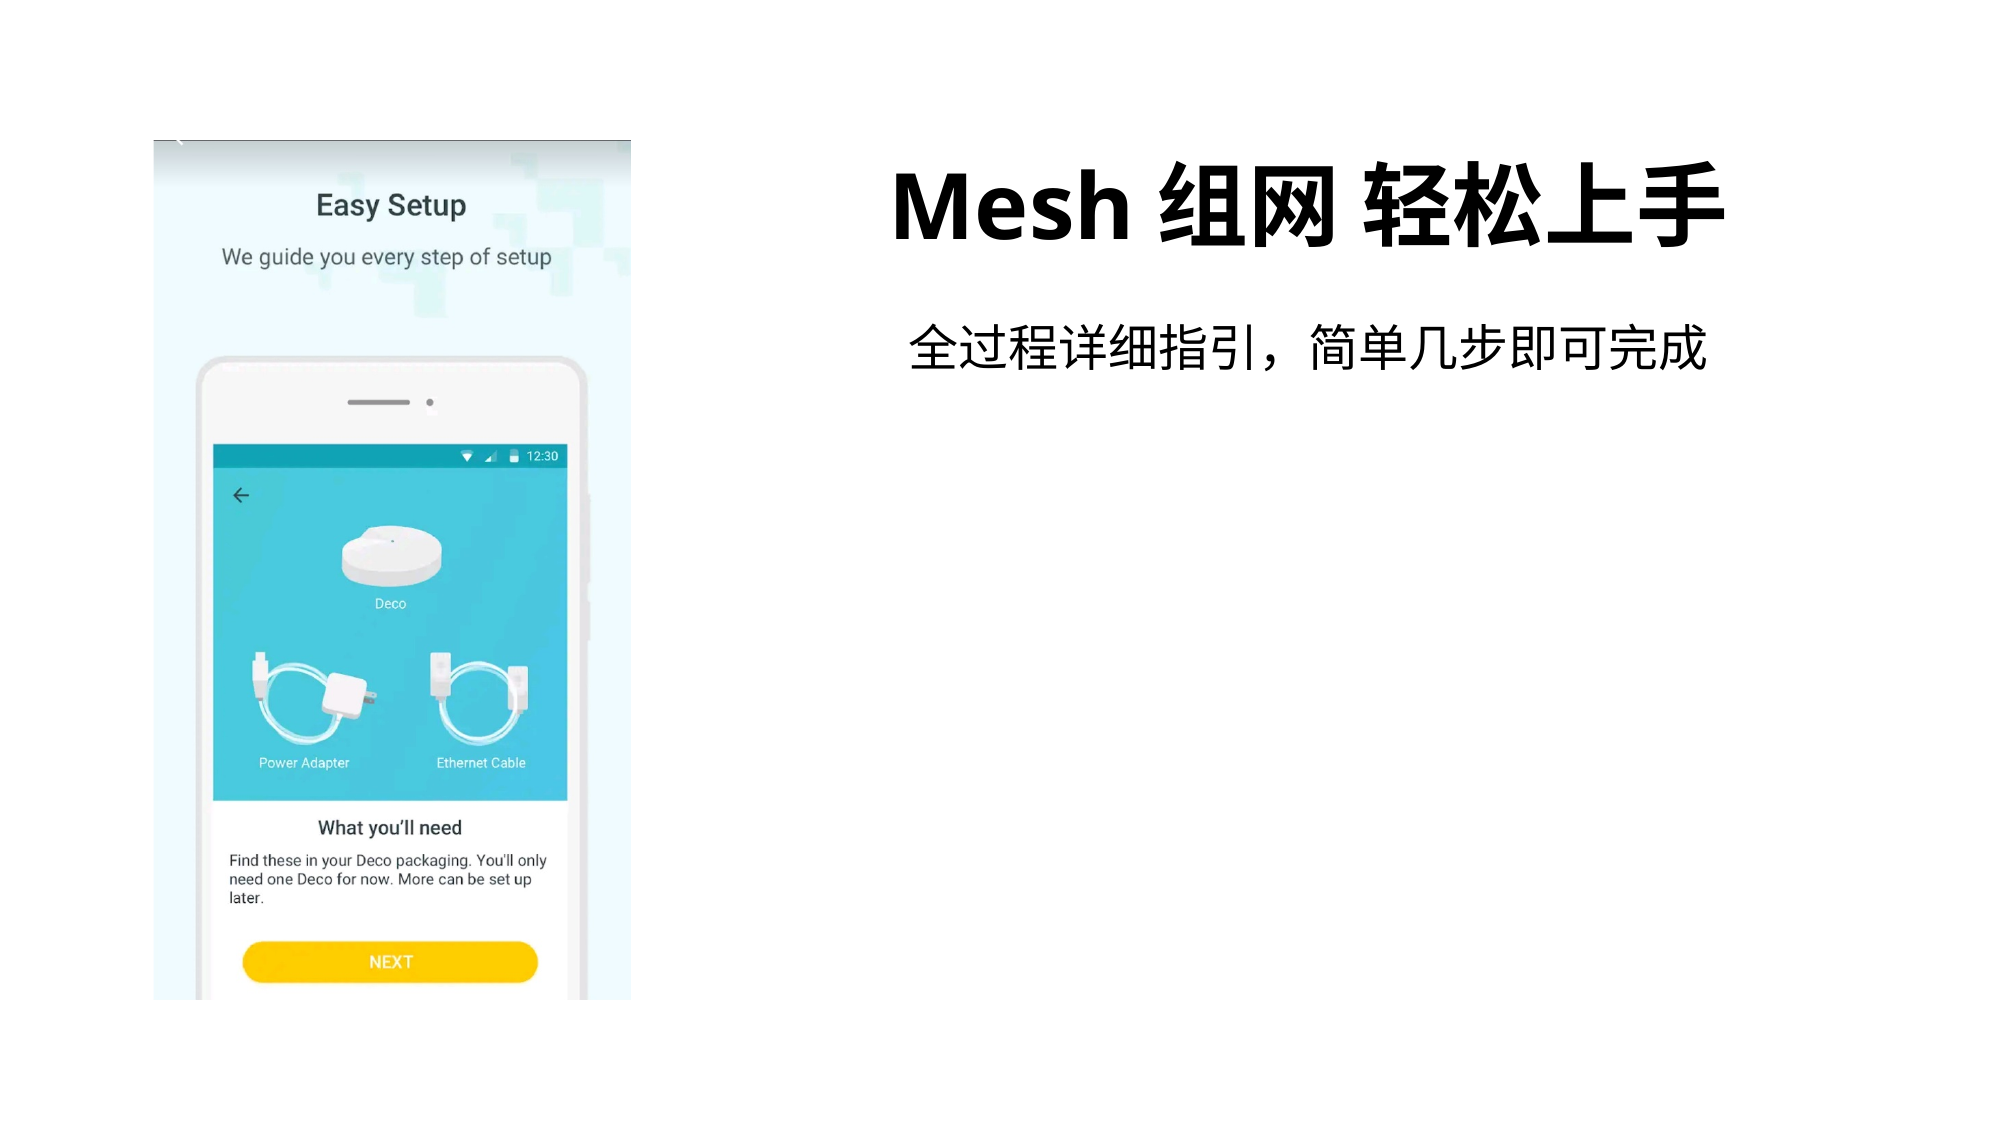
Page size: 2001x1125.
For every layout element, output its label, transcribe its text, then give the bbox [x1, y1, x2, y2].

picture [153, 140, 631, 1000]
text_box 全过程详细指引，简单几步即可完成 [893, 308, 1724, 384]
text_box Mesh组网 轻松上手 [873, 140, 1743, 266]
